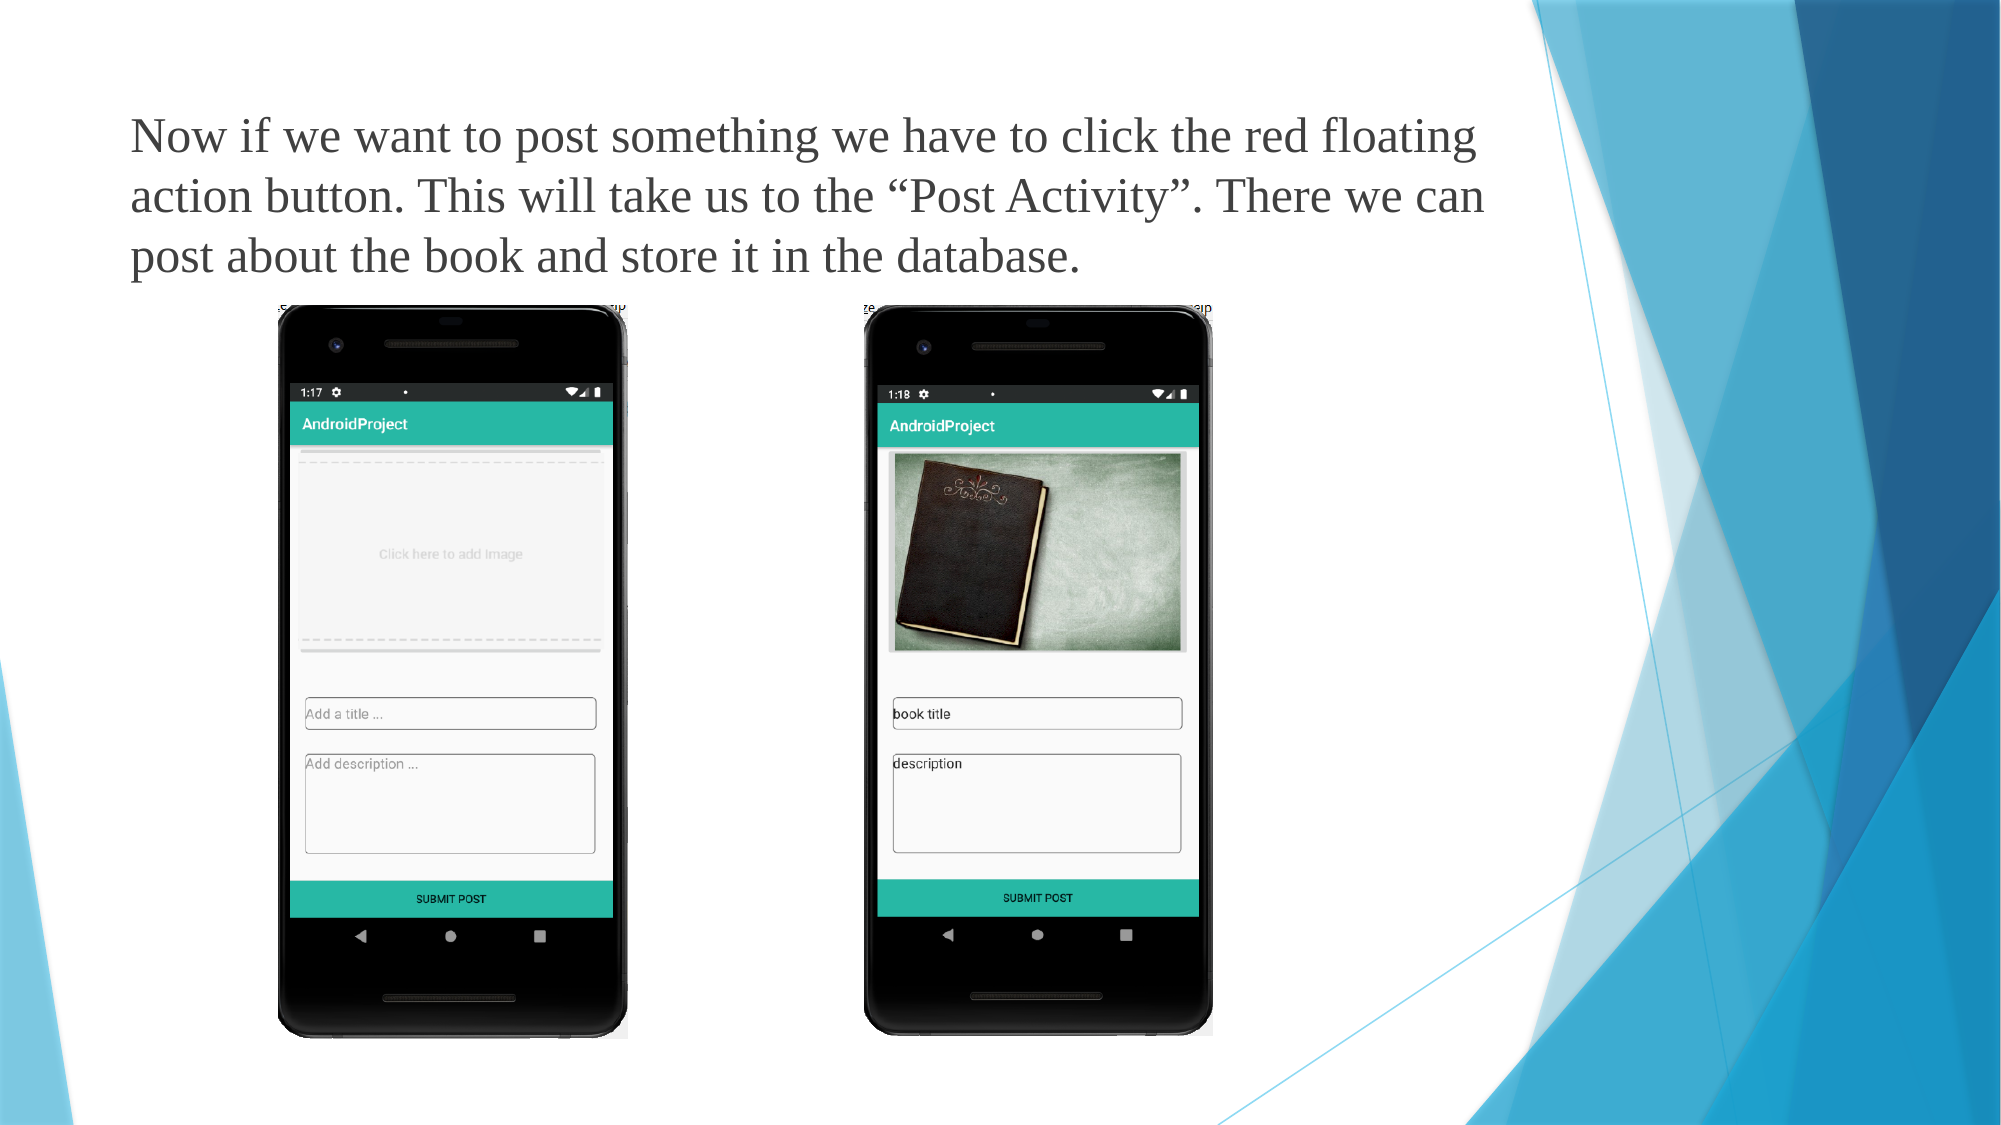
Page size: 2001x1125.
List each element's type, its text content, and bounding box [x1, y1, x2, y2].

picture [278, 304, 628, 1039]
picture [864, 304, 1213, 1036]
list Now if we want to post something we have to click the red floating action button. This will take us to the “Post Activity”. There we can post about the book and store it in the database. [115, 95, 1526, 977]
